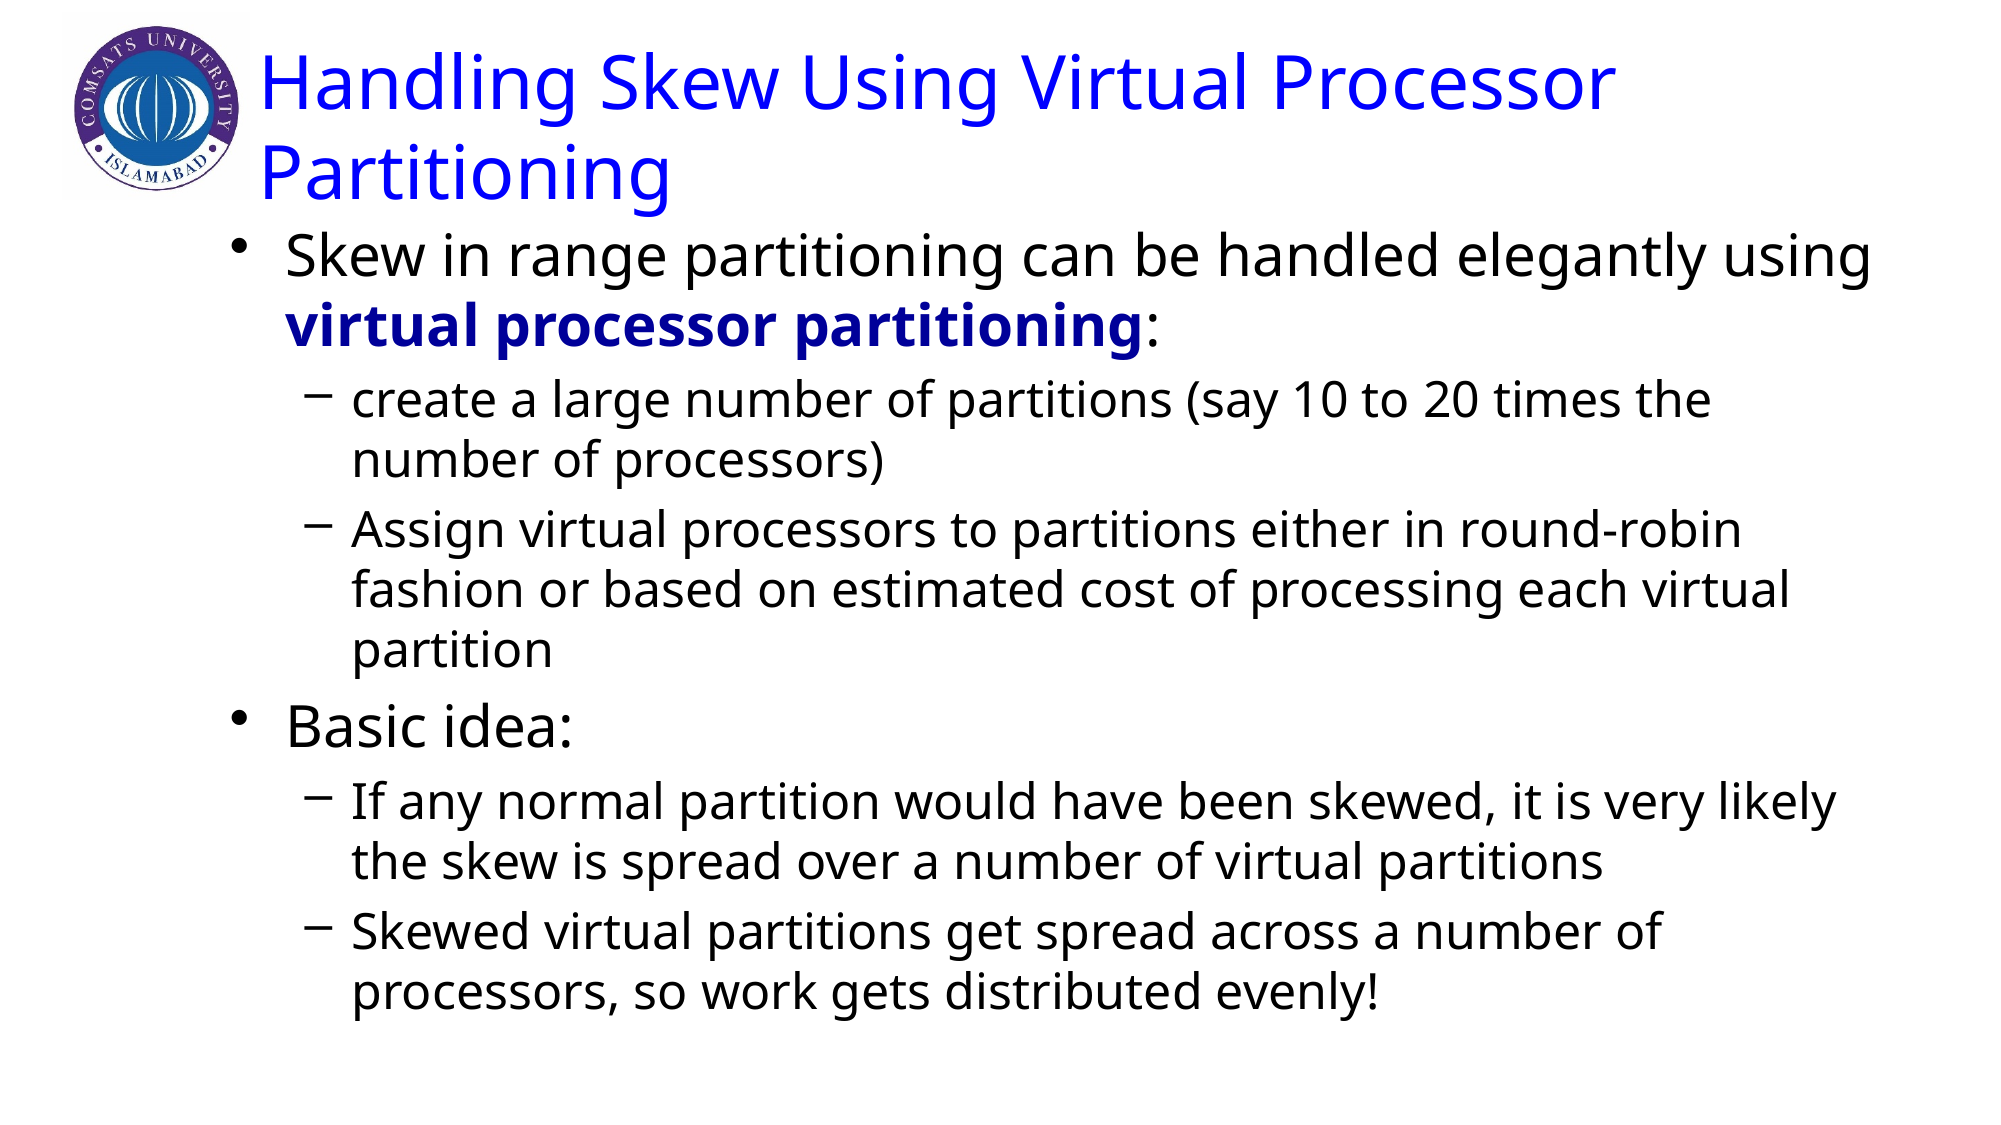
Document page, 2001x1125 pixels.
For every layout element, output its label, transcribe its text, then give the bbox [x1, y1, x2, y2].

list Skew in range partitioning can be handled elegantly using virtual processor partitioning: create a large number of partitions (say 10 to 20 times the number of processors) Assign virtual processors to partitions either in round-robin fashion or based on estimated cost of processing each virtual partition Basic idea: If any normal partition would have been skewed, it is very likely the skew is spread over a number of virtual partitions Skewed virtual partitions get spread across a number of processors, so work gets distributed evenly! [214, 210, 1930, 1048]
picture [62, 12, 250, 200]
title Handling Skew Using Virtual Processor Partitioning [244, 74, 1959, 175]
